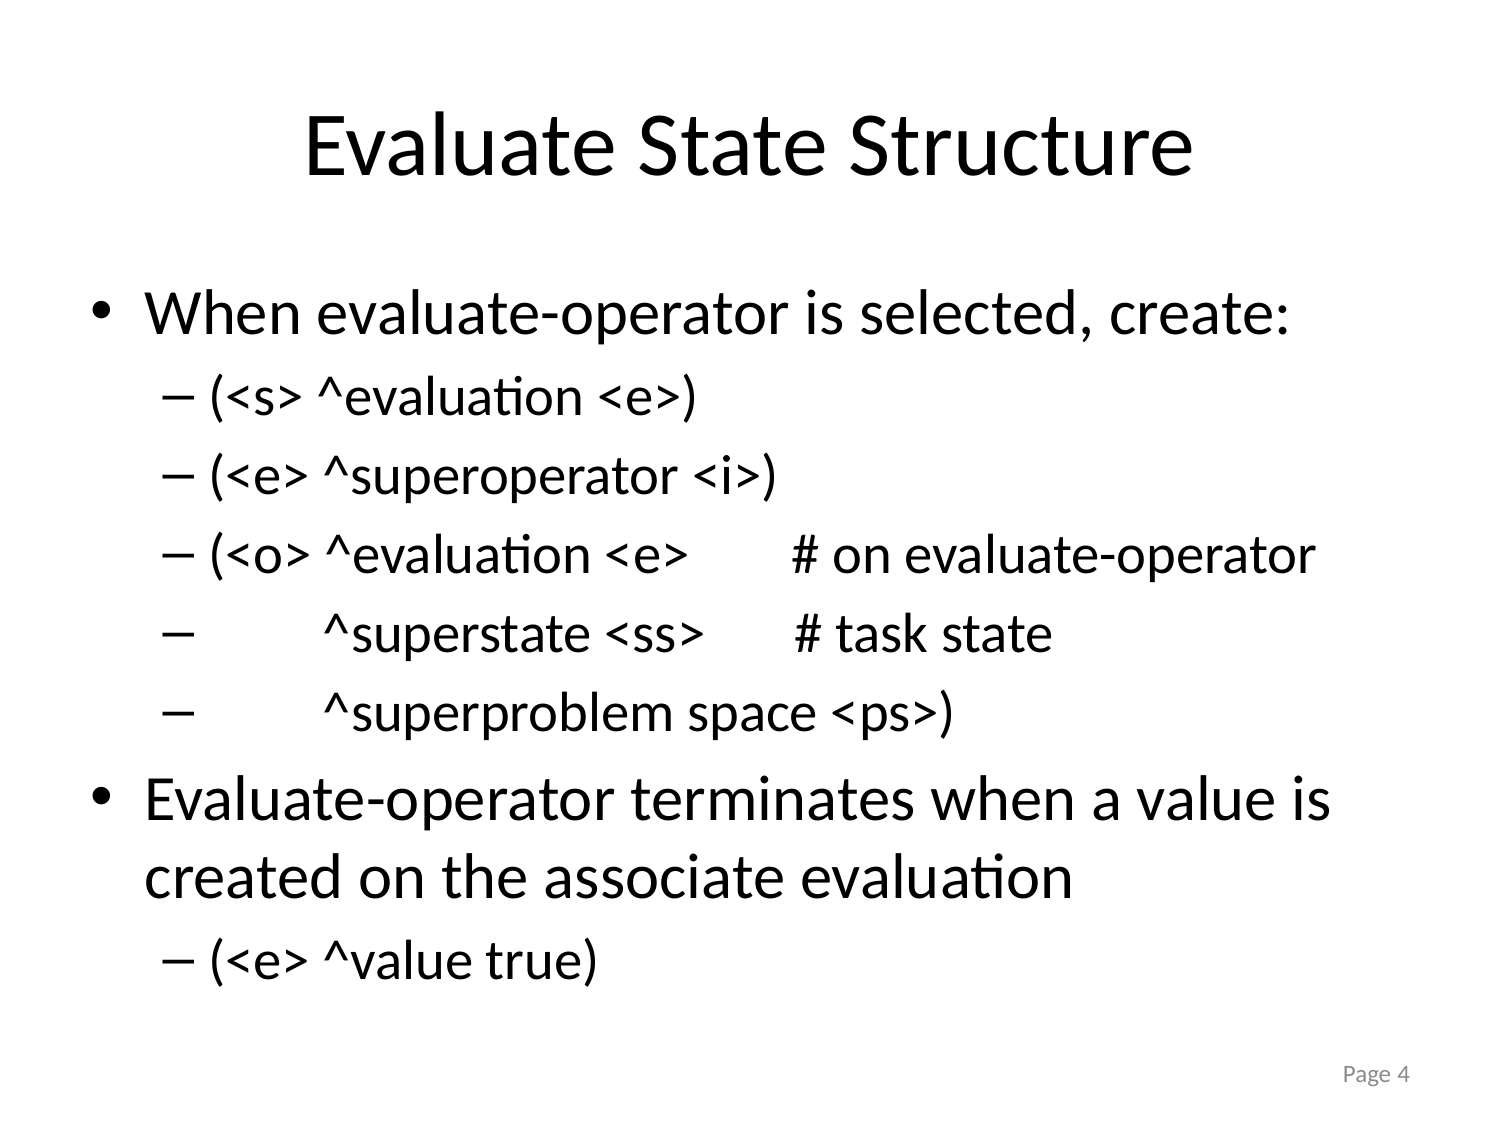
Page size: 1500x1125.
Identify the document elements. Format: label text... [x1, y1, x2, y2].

slide_number Page 4 [1074, 1042, 1425, 1103]
title Evaluate State Structure [75, 45, 1425, 233]
list When evaluate-operator is selected, create: (<s> ^evaluation <e>) (<e> ^superoperator <i>) (<o> ^evaluation <e> # on evaluate-operator ^superstate <ss> # task state ^superproblem space <ps>) Evaluate-operator terminates when a value is created on the associate evaluation (<e> ^value true) [75, 262, 1425, 1005]
